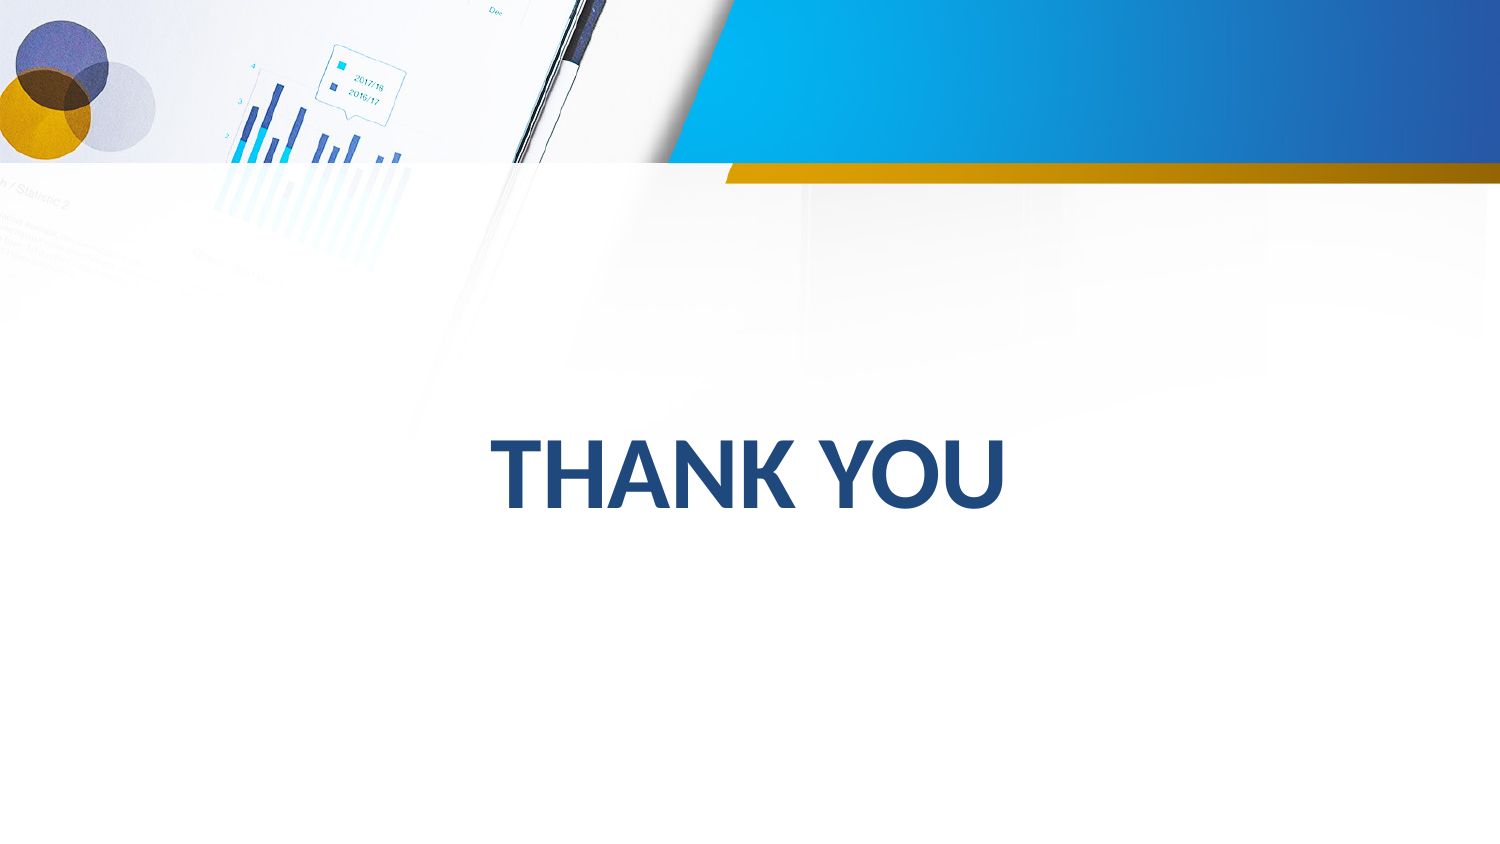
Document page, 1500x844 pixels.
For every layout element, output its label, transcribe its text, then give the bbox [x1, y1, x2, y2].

text_box THANK YOU [73, 396, 1427, 548]
picture [0, 0, 1500, 844]
